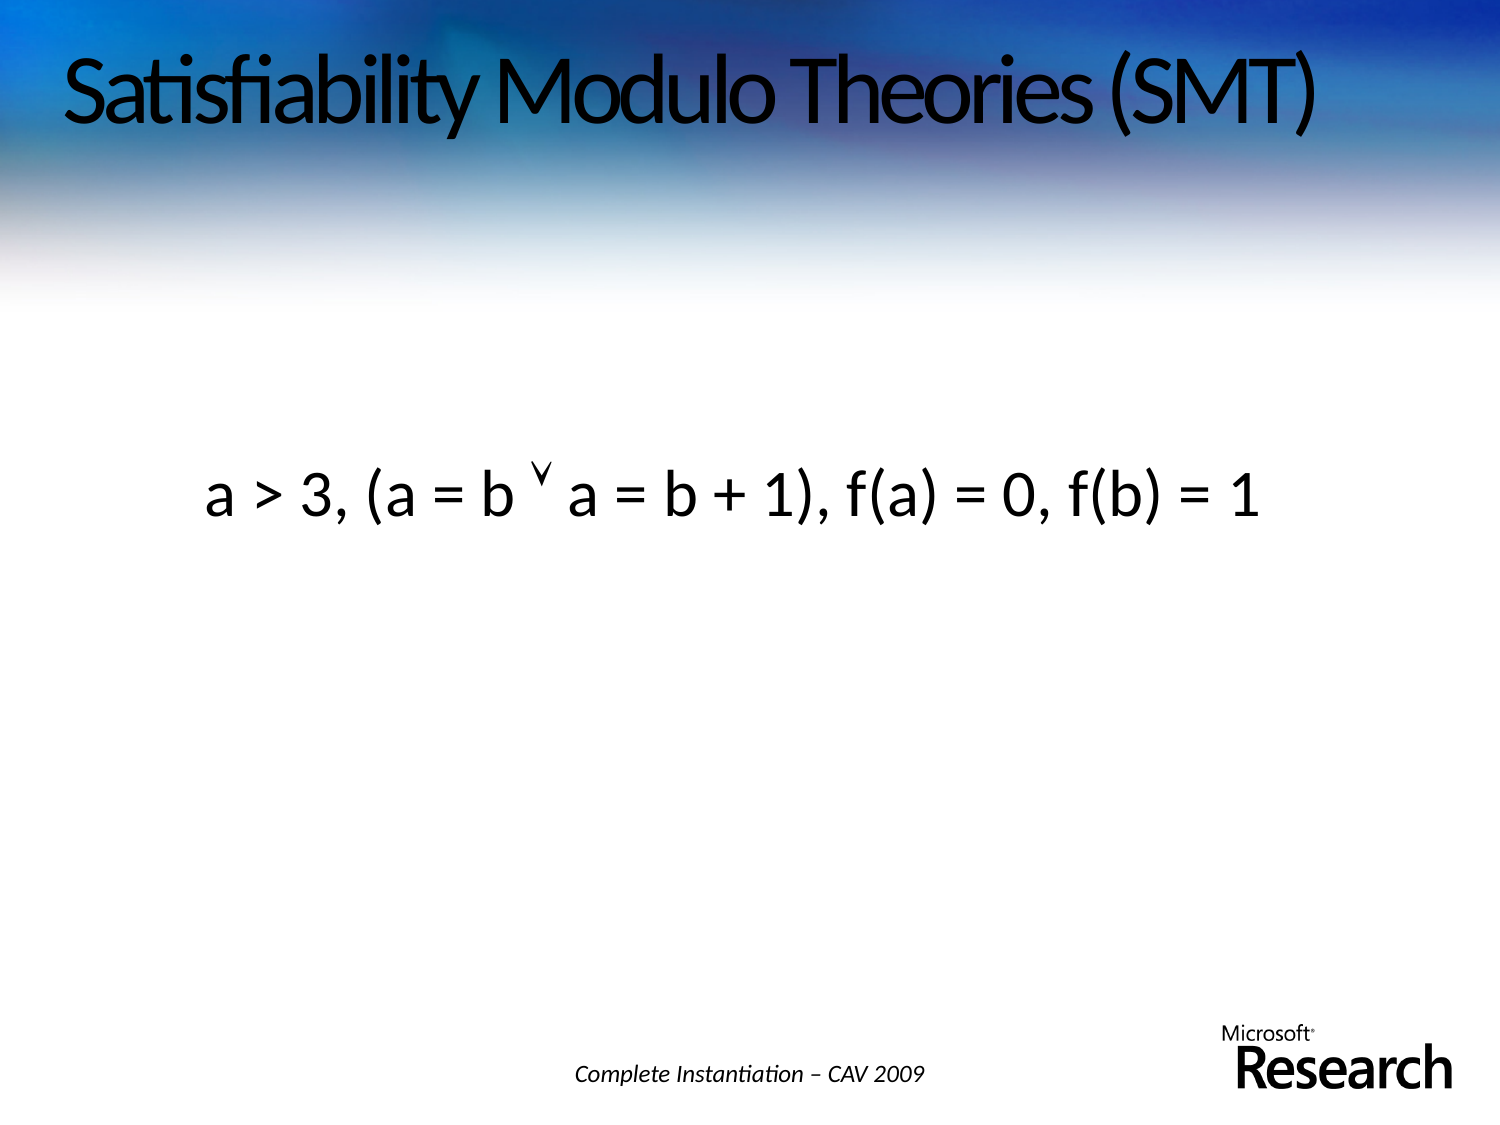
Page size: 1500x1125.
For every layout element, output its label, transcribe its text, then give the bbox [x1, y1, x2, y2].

list a > 3, (a = b  a = b + 1), f(a) = 0, f(b) = 1 [204, 459, 1349, 605]
title Satisfiability Modulo Theories (SMT) [62, 37, 1438, 148]
picture [0, 0, 1500, 1125]
footer Complete Instantiation – CAV 2009 [512, 1042, 988, 1103]
